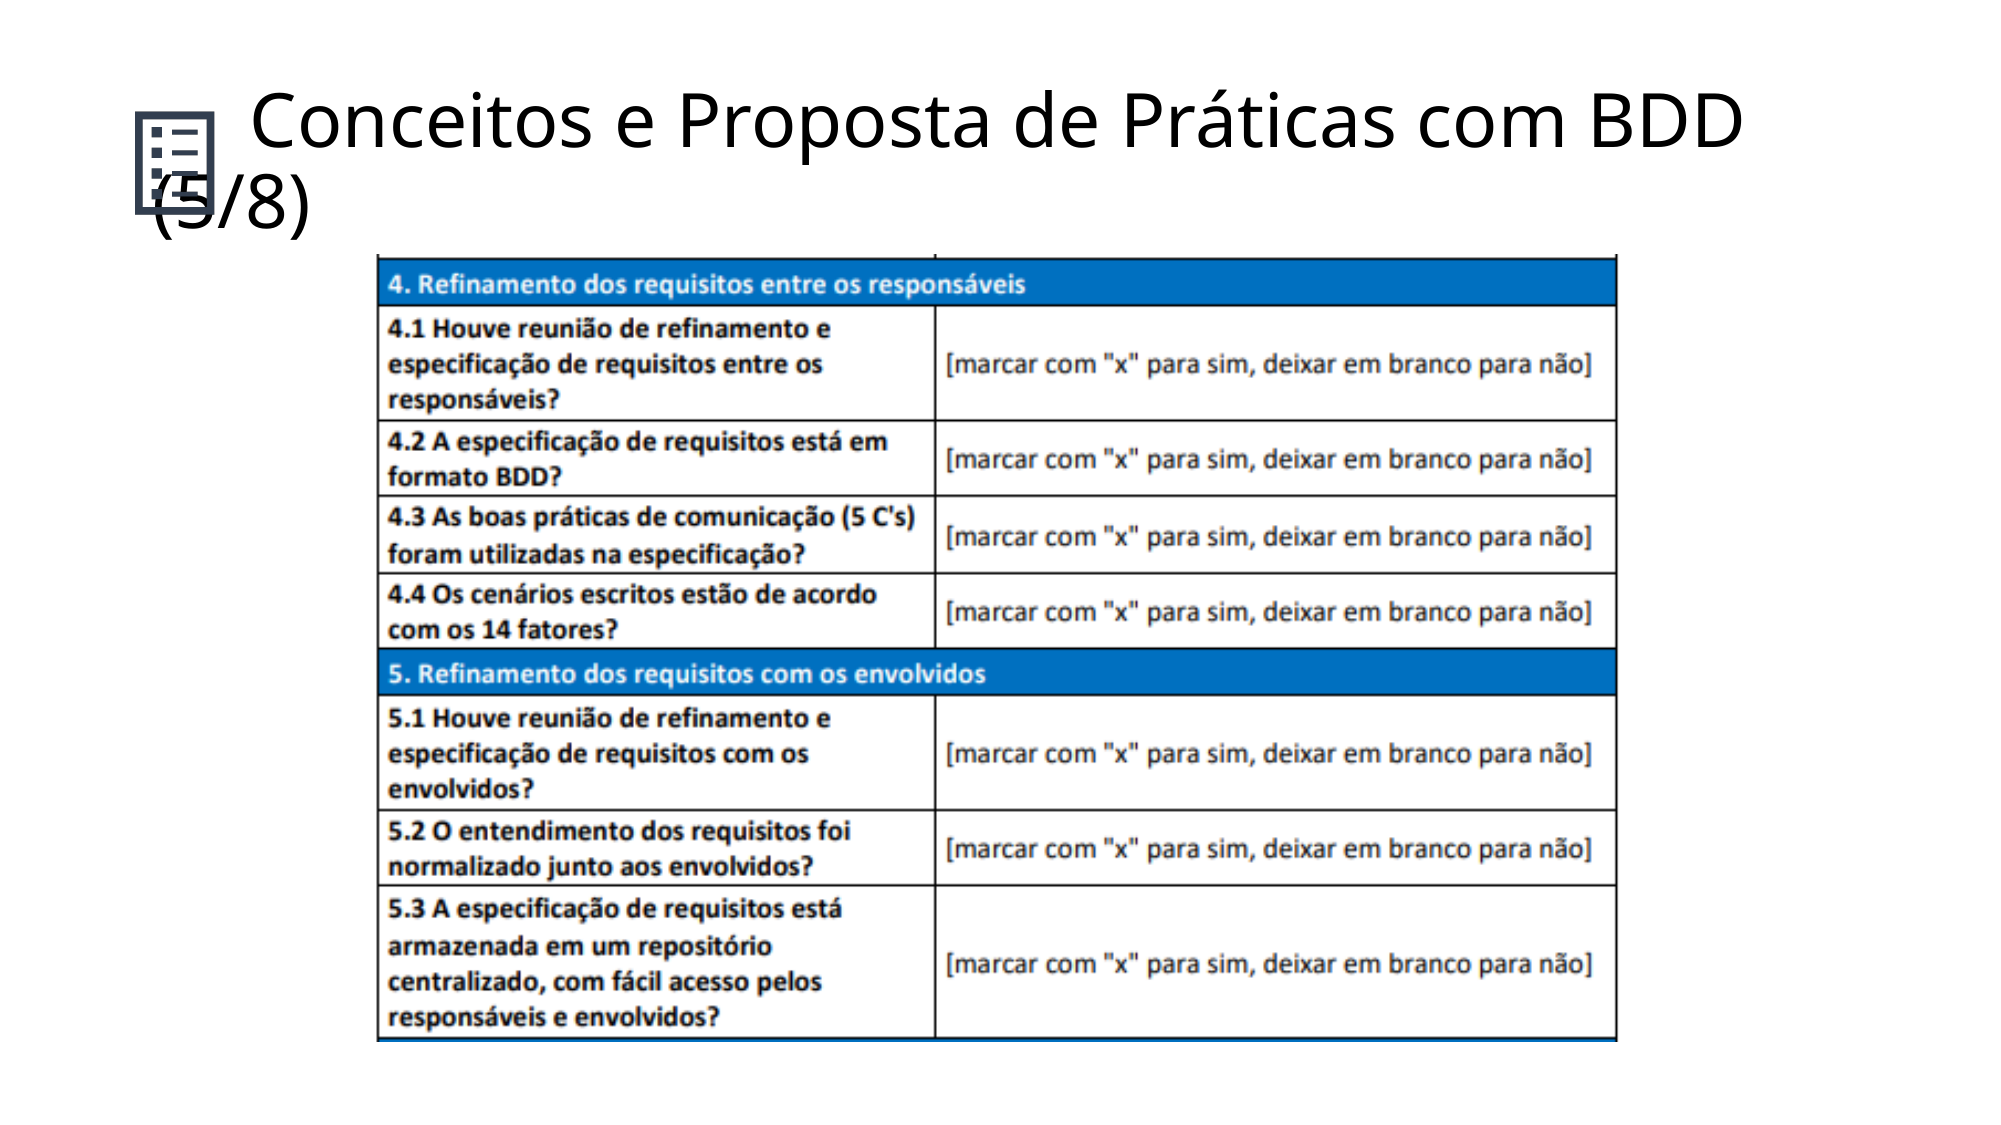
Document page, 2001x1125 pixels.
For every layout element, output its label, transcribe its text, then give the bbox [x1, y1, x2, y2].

title Conceitos e Proposta de Práticas com BDD (5/8) [137, 59, 1863, 278]
picture [113, 101, 236, 225]
picture [373, 254, 1627, 1042]
